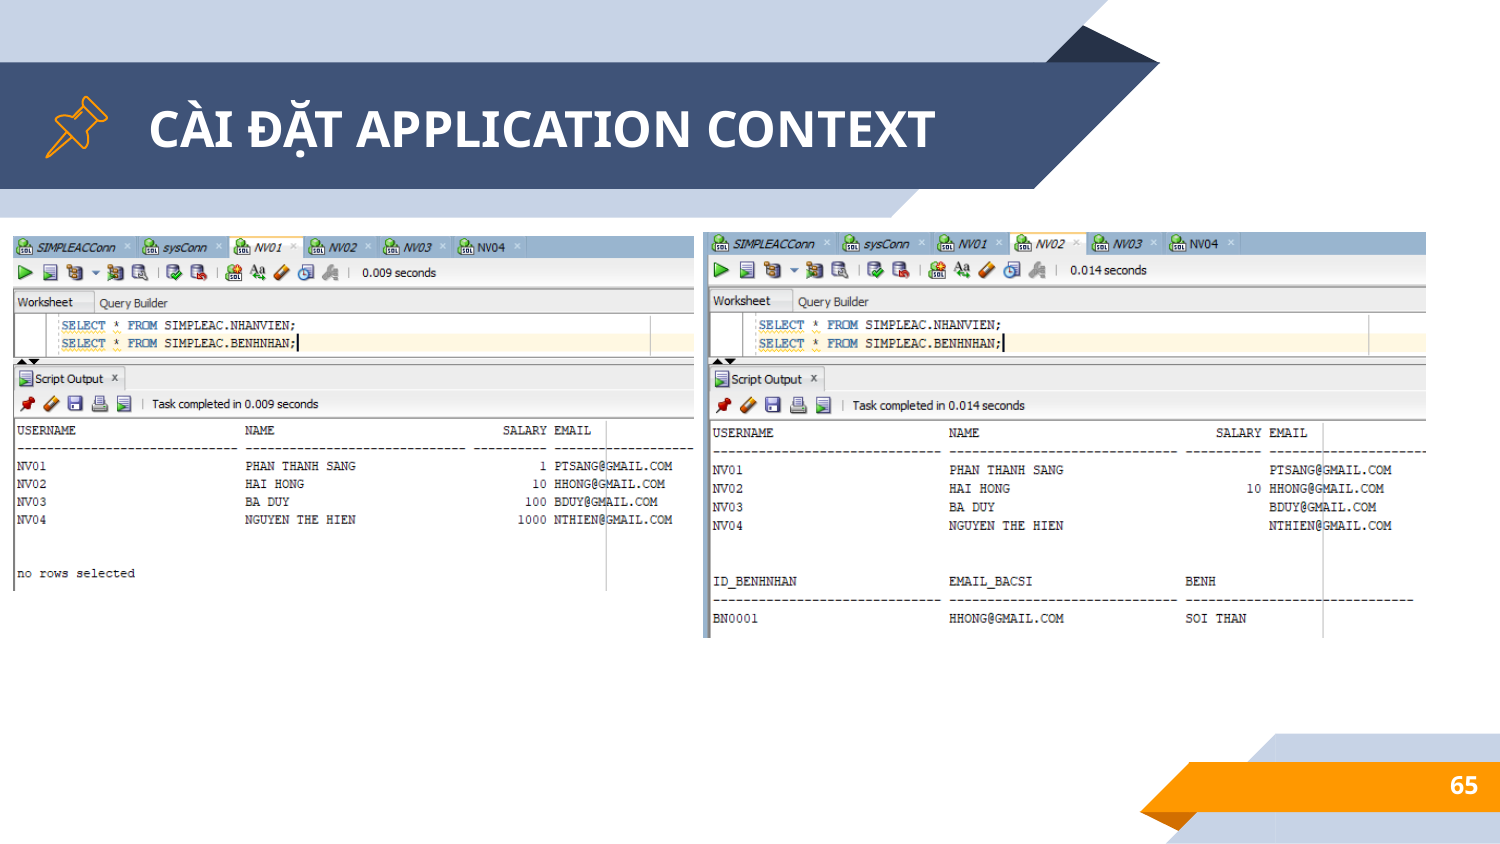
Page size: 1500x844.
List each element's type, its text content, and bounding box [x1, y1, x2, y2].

picture [703, 232, 1427, 638]
picture [13, 235, 694, 591]
slide_number 65 [1249, 760, 1494, 813]
title CÀI ĐẶT APPLICATION CONTEXT [133, 64, 1035, 190]
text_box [45, 96, 108, 158]
